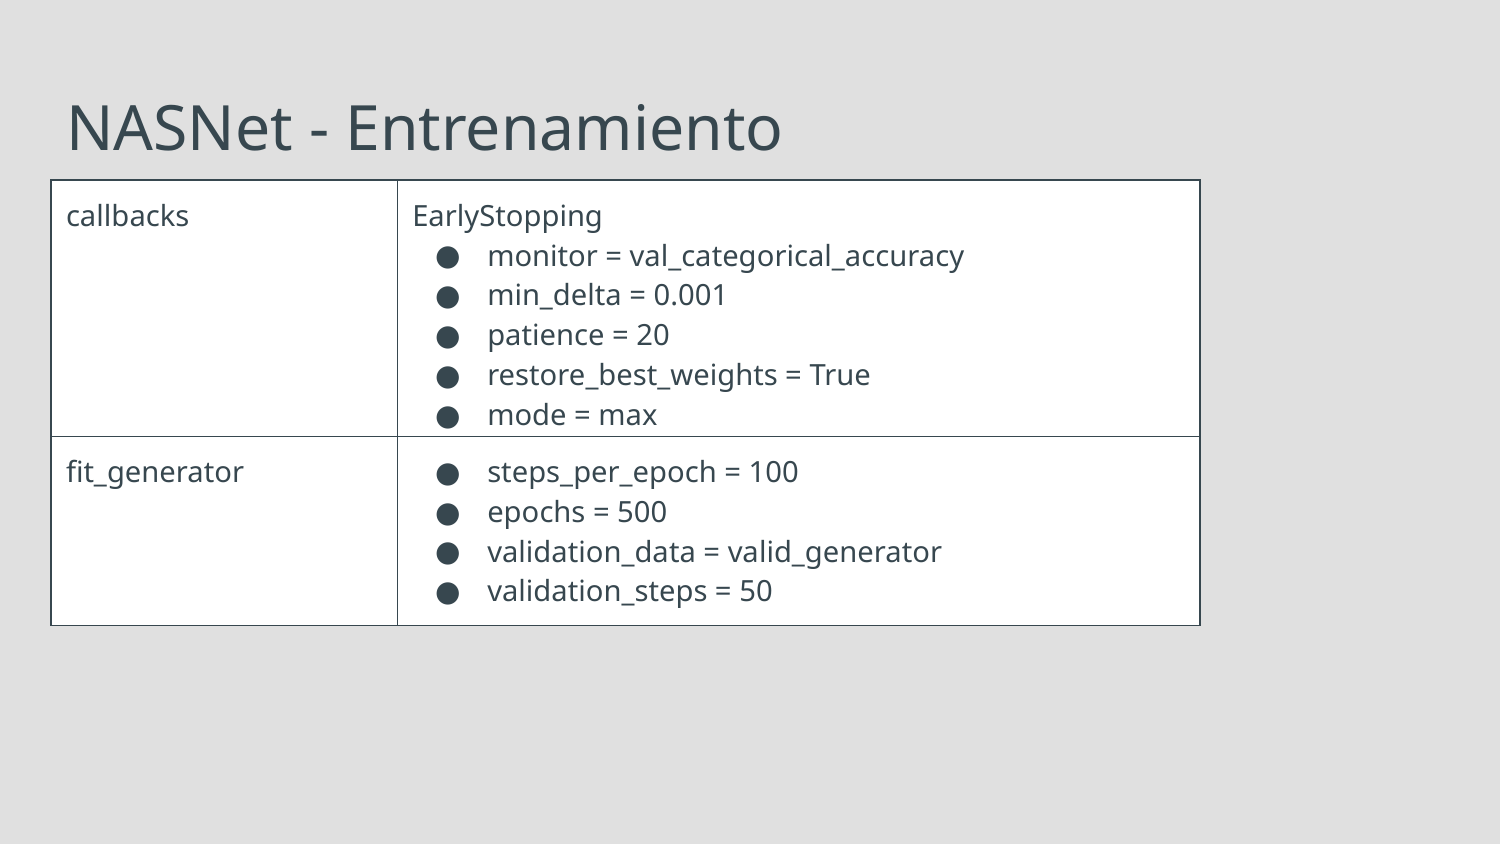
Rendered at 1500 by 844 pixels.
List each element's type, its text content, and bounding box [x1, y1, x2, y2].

title NASNet - Entrenamiento [51, 72, 1436, 167]
table_header callbacks [52, 181, 397, 436]
table_header EarlyStopping monitor = val_categorical_accuracy min_delta = 0.001 patience = 20 restore_best_weights = True mode = max [398, 181, 1199, 436]
table_header fit_generator [52, 437, 397, 625]
table_header steps_per_epoch = 100 epochs = 500 validation_data = valid_generator validation_steps = 50 [398, 437, 1199, 625]
